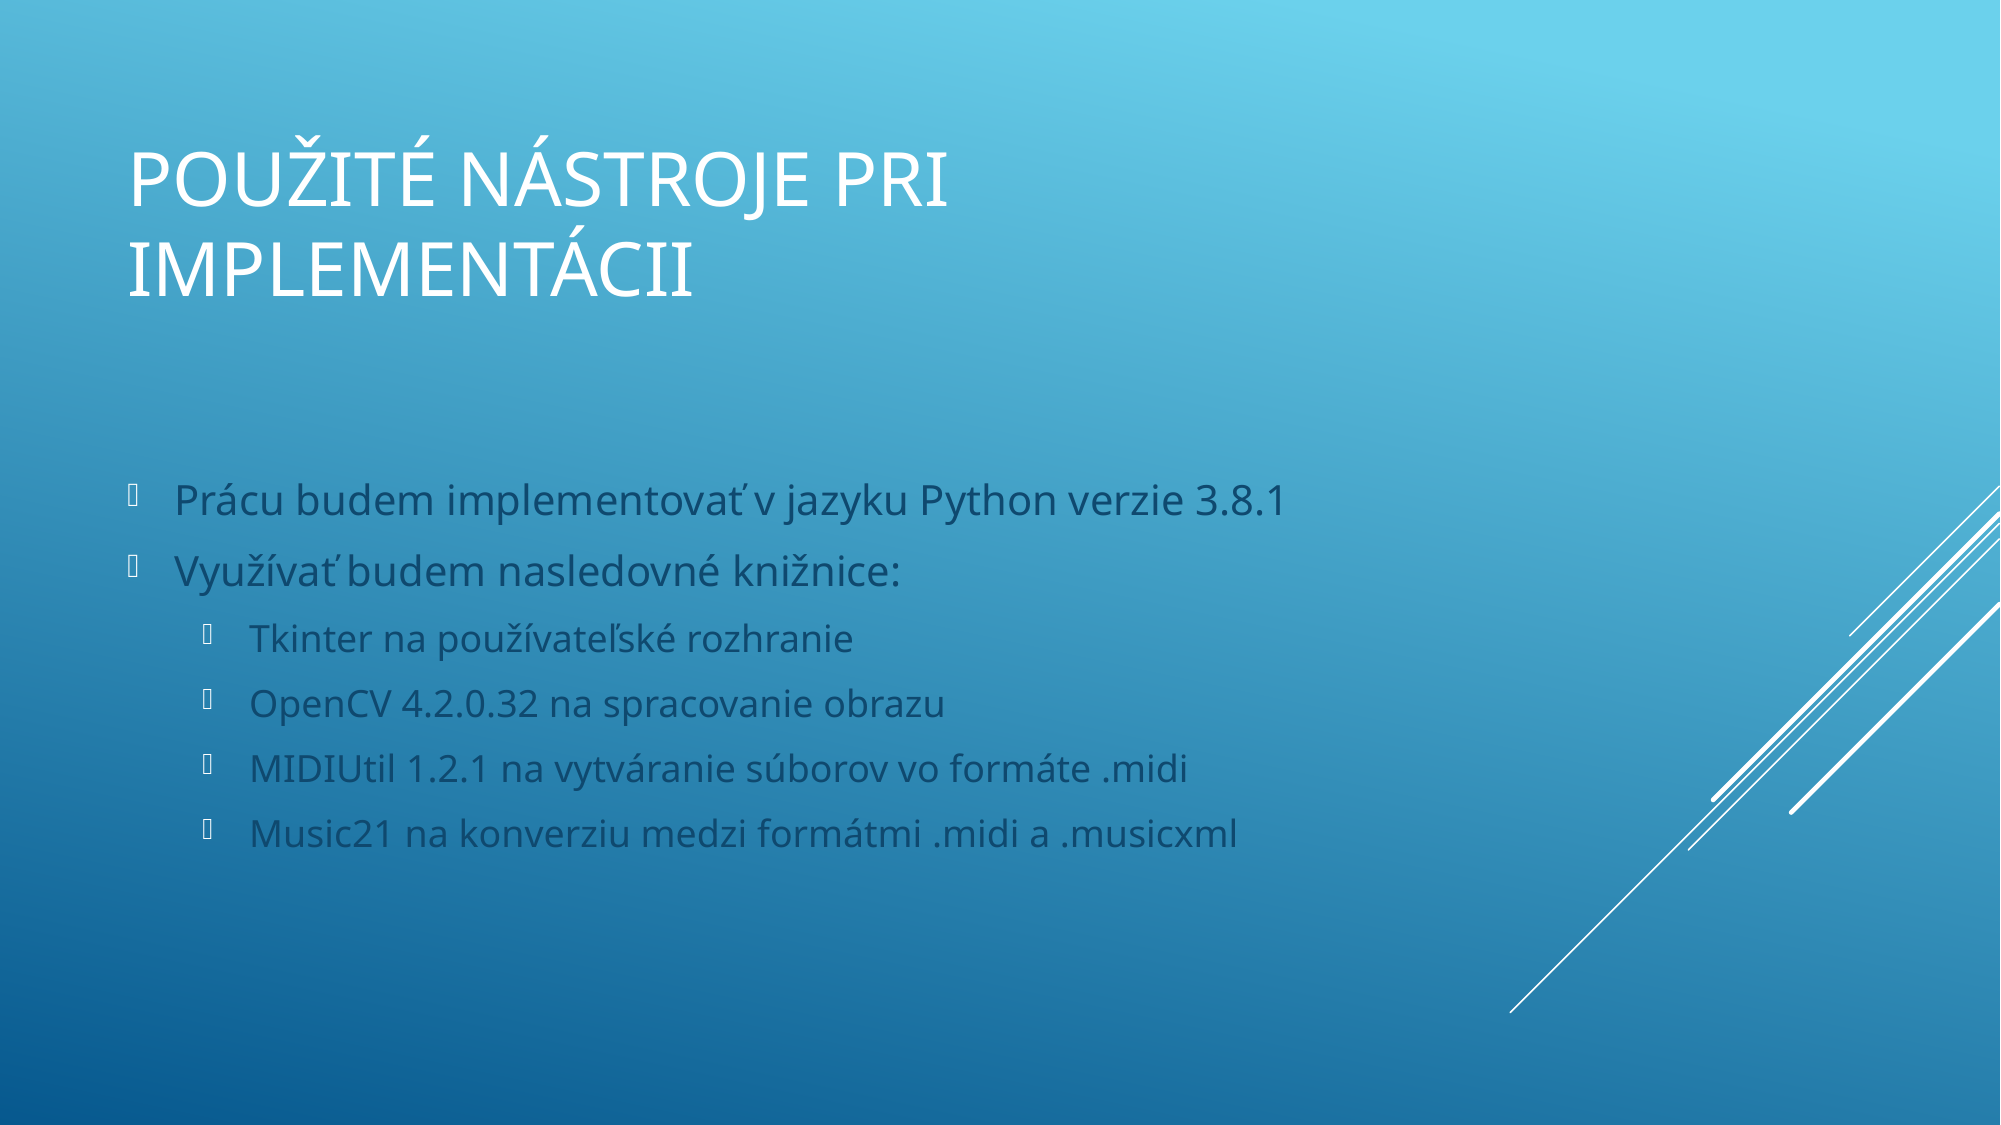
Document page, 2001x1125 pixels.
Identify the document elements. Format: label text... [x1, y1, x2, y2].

title Použité Nástroje pri implementácii [112, 98, 1513, 346]
list Prácu budem implementovať v jazyku Python verzie 3.8.1 Využívať budem nasledovné knižnice: Tkinter na používateľské rozhranie OpenCV 4.2.0.32 na spracovanie obrazu MIDIUtil 1.2.1 na vytváranie súborov vo formáte .midi Music21 na konverziu medzi formátmi .midi a .musicxml [112, 367, 1513, 961]
